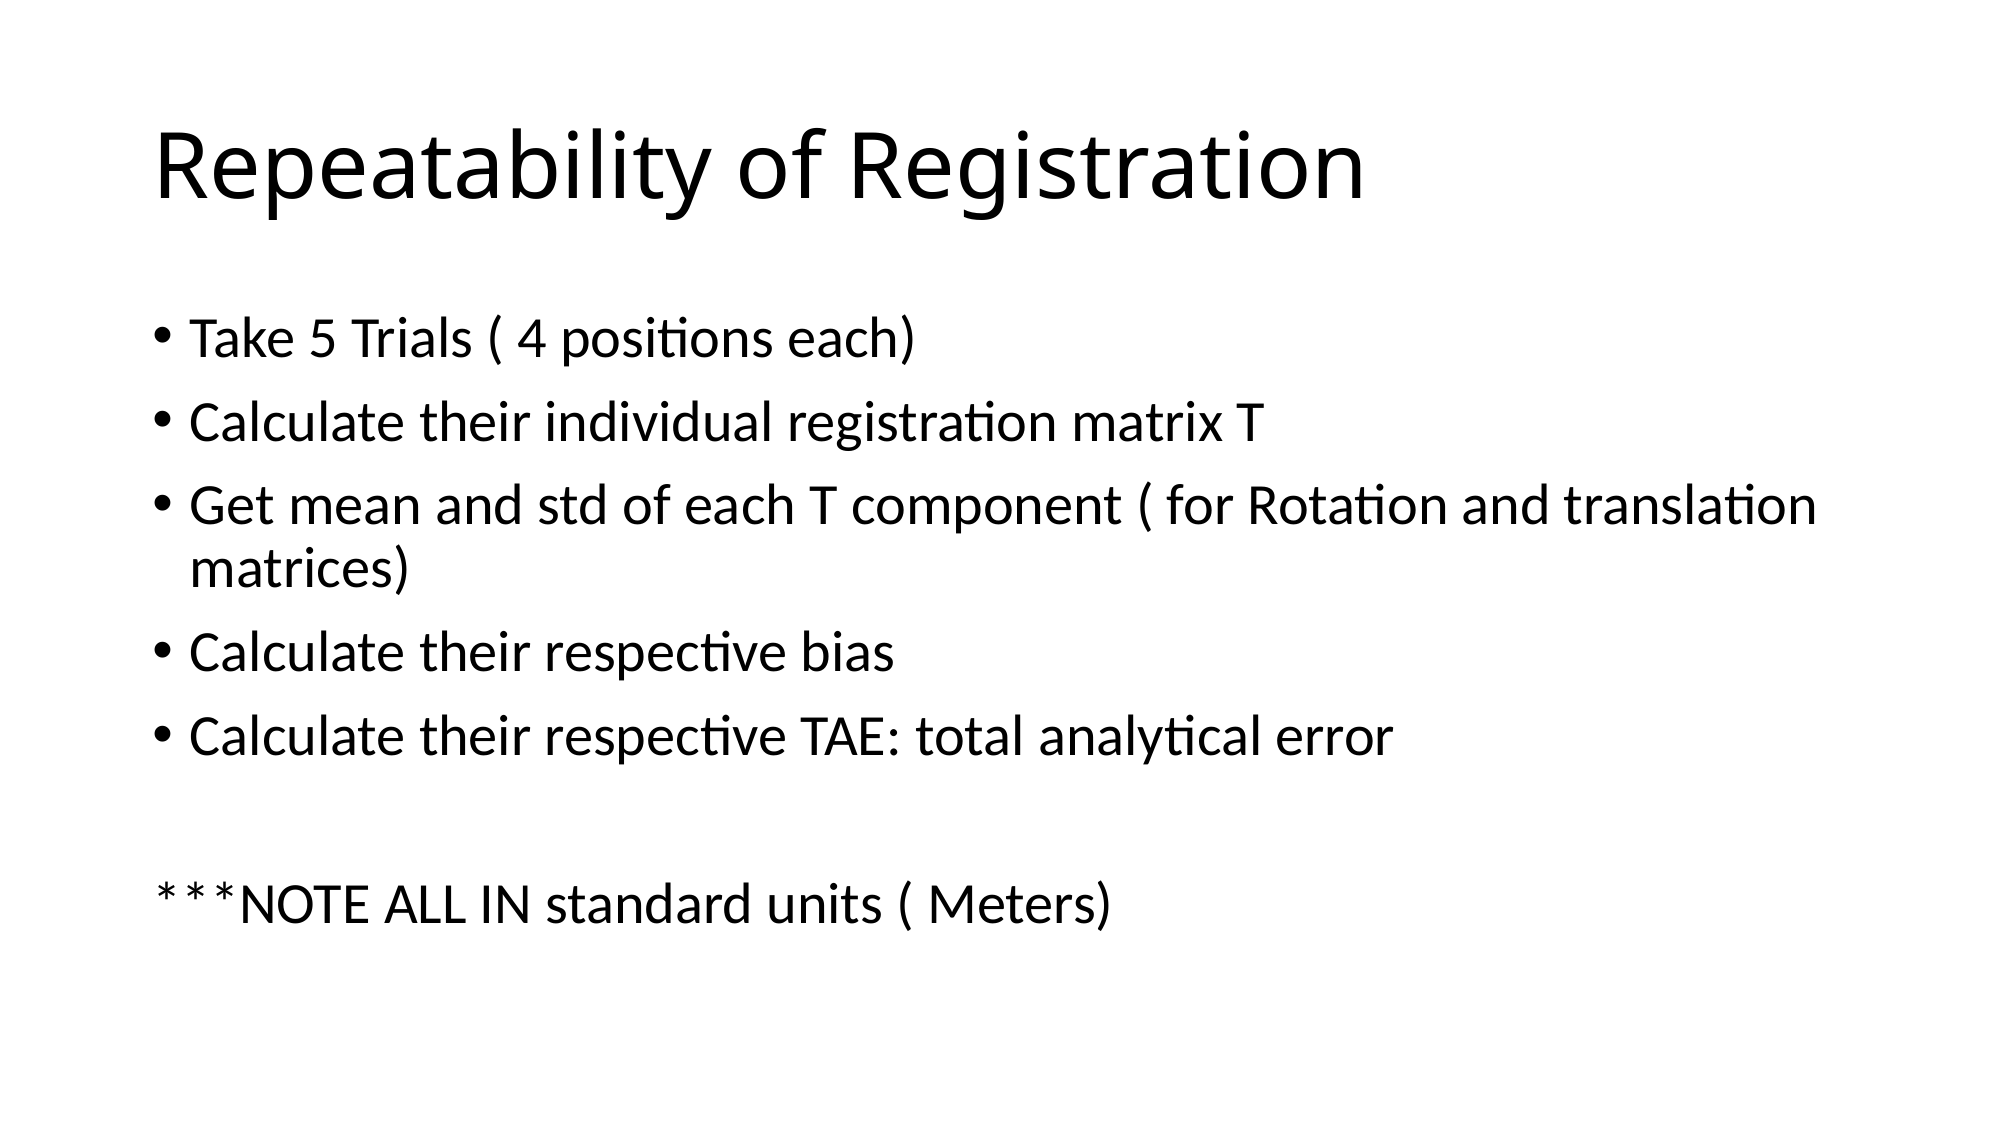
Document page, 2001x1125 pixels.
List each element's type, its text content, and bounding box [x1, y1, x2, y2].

title Repeatability of Registration [137, 59, 1863, 278]
list Take 5 Trials ( 4 positions each) Calculate their individual registration matrix T Get mean and std of each T component ( for Rotation and translation matrices) Calculate their respective bias Calculate their respective TAE: total analytical error ***NOTE ALL IN standard units ( Meters) [137, 299, 1863, 1014]
